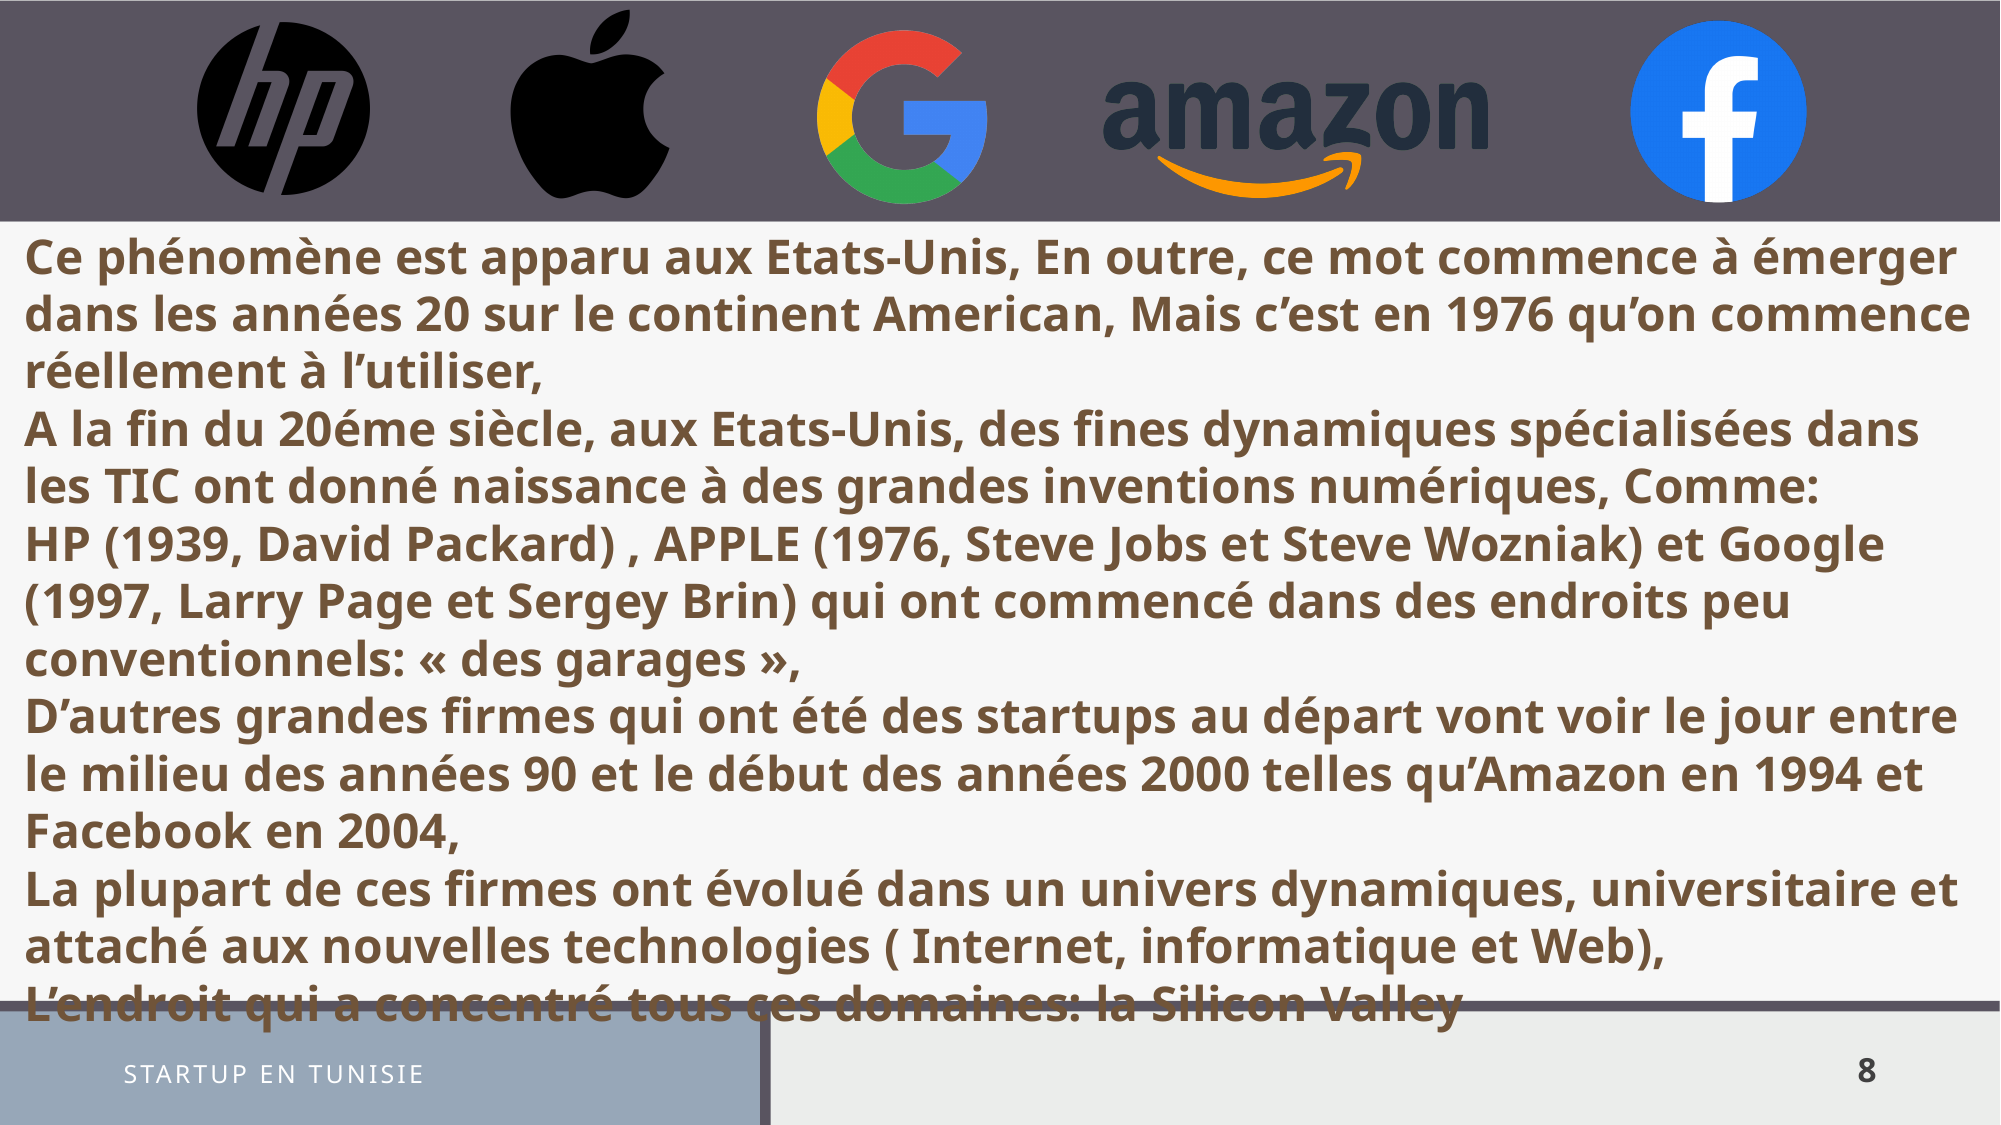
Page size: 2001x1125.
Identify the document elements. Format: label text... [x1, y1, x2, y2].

picture [788, 2, 1019, 233]
picture [1630, 20, 1807, 203]
slide_number 8 [1733, 1039, 1895, 1110]
picture [189, 14, 378, 203]
picture [491, 5, 690, 204]
footer STARTUP EN TUNISIE [105, 1039, 668, 1110]
picture [1053, 38, 1537, 242]
text_box Ce phénomène est apparu aux Etats-Unis, En outre, ce mot commence à émerger dans les années 20 sur le continent American, Mais c’est en 1976 qu’on commence réellement à l’utiliser, A la fin du 20éme siècle, aux Etats-Unis, des fines dynamiques spécialisées dans les TIC ont donné naissance à des grandes inventions numériques, Comme: HP (1939, David Packard) , APPLE (1976, Steve Jobs et Steve Wozniak) et Google (1997, Larry Page et Sergey Brin) qui ont commencé dans des endroits peu conventionnels: « des garages », D’autres grandes firmes qui ont été des startups au départ vont voir le jour entre le milieu des années 90 et le début des années 2000 telles qu’Amazon en 1994 et Facebook en 2004, La plupart de ces firmes ont évolué dans un univers dynamiques, universitaire et attaché aux nouvelles technologies ( Internet, informatique et Web), L’endroit qui a concentré tous ces domaines: la Silicon Valley [10, 218, 2000, 1039]
